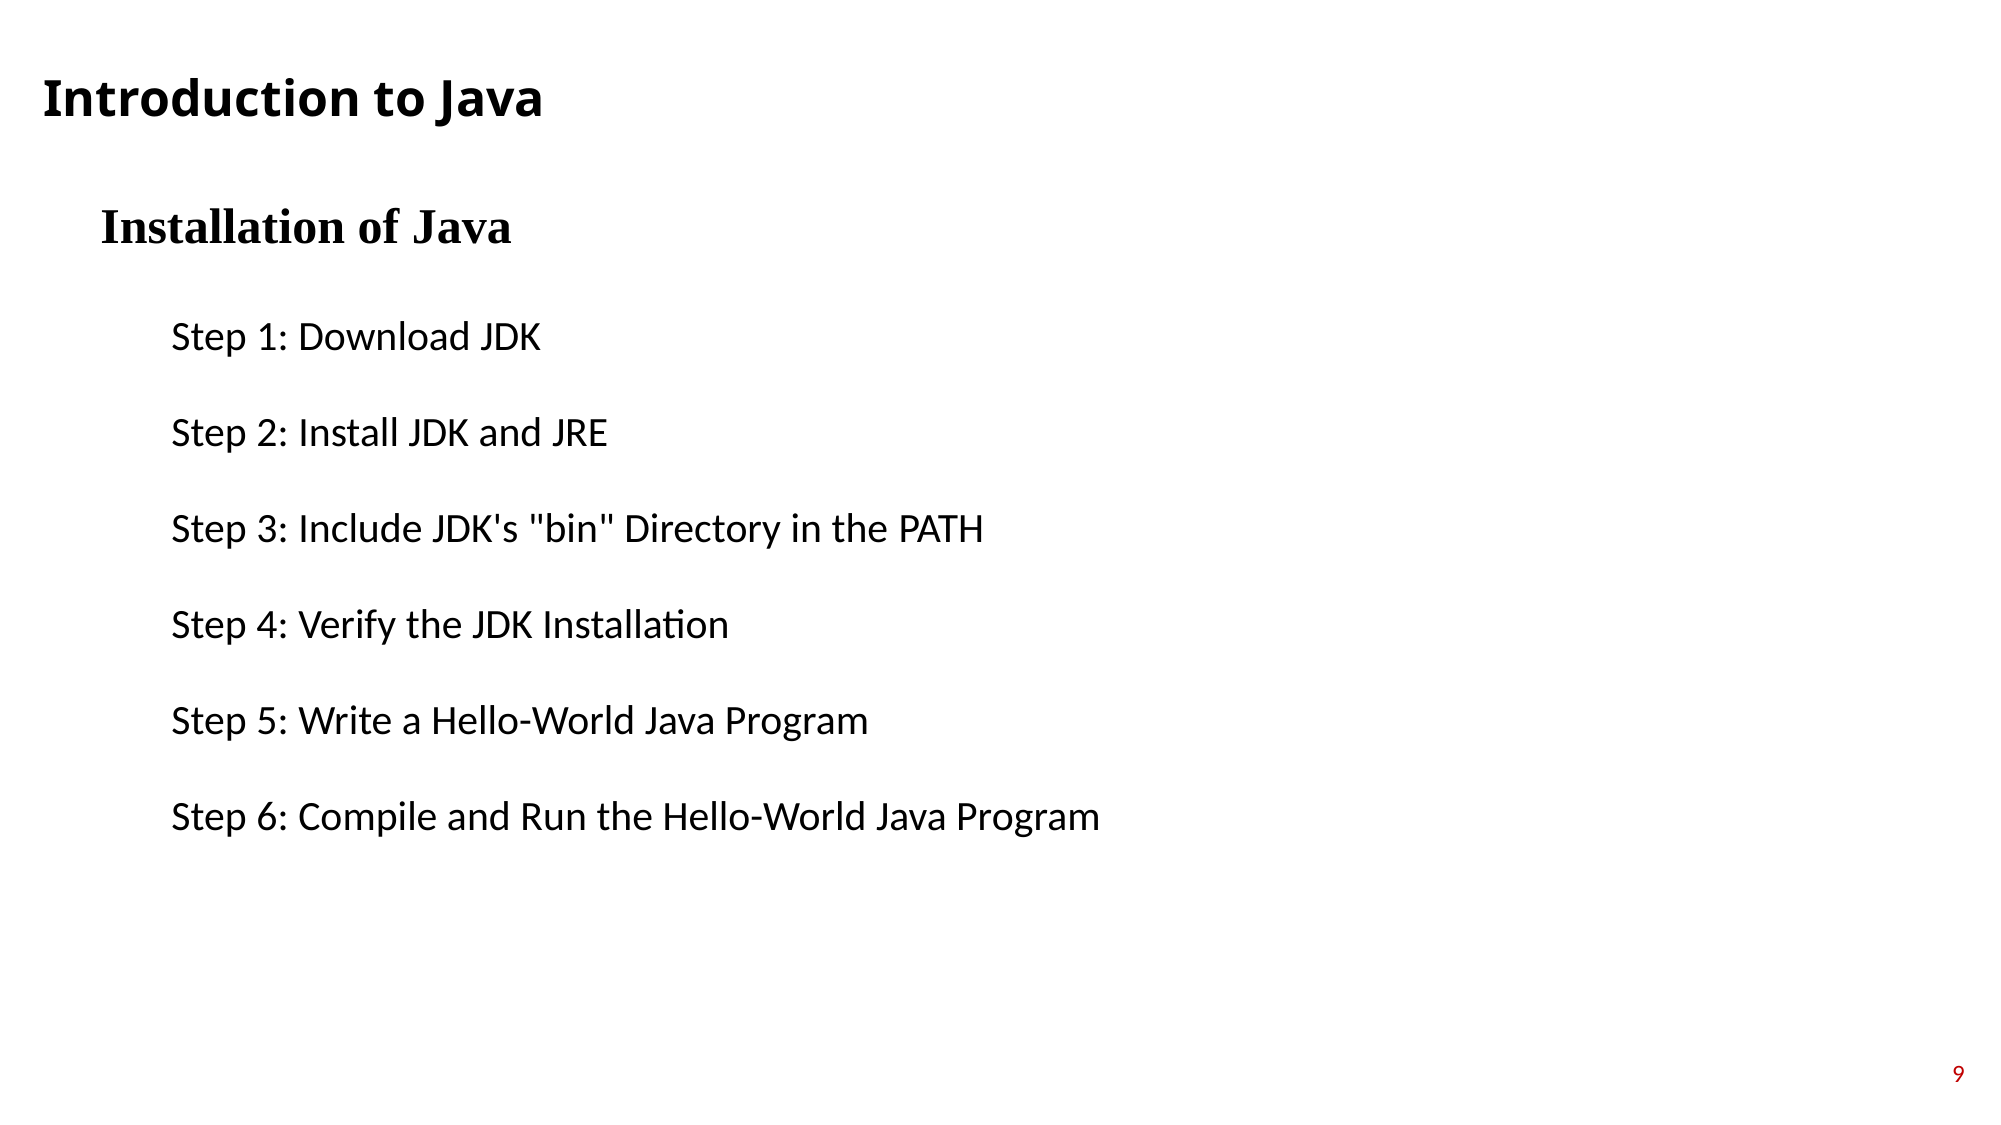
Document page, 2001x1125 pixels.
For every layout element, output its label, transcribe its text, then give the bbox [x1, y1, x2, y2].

slide_number 9 [1929, 738, 1973, 1125]
list Step 1: Download JDK Step 2: Install JDK and JRE Step 3: Include JDK's "bin" Directory in the PATH Step 4: Verify the JDK Installation Step 5: Write a Hello-World Java Program Step 6: Compile and Run the Hello-World Java Program [163, 276, 2000, 1083]
text_box Installation of Java [33, 186, 1976, 262]
text_box Introduction to Java [33, 59, 1716, 135]
